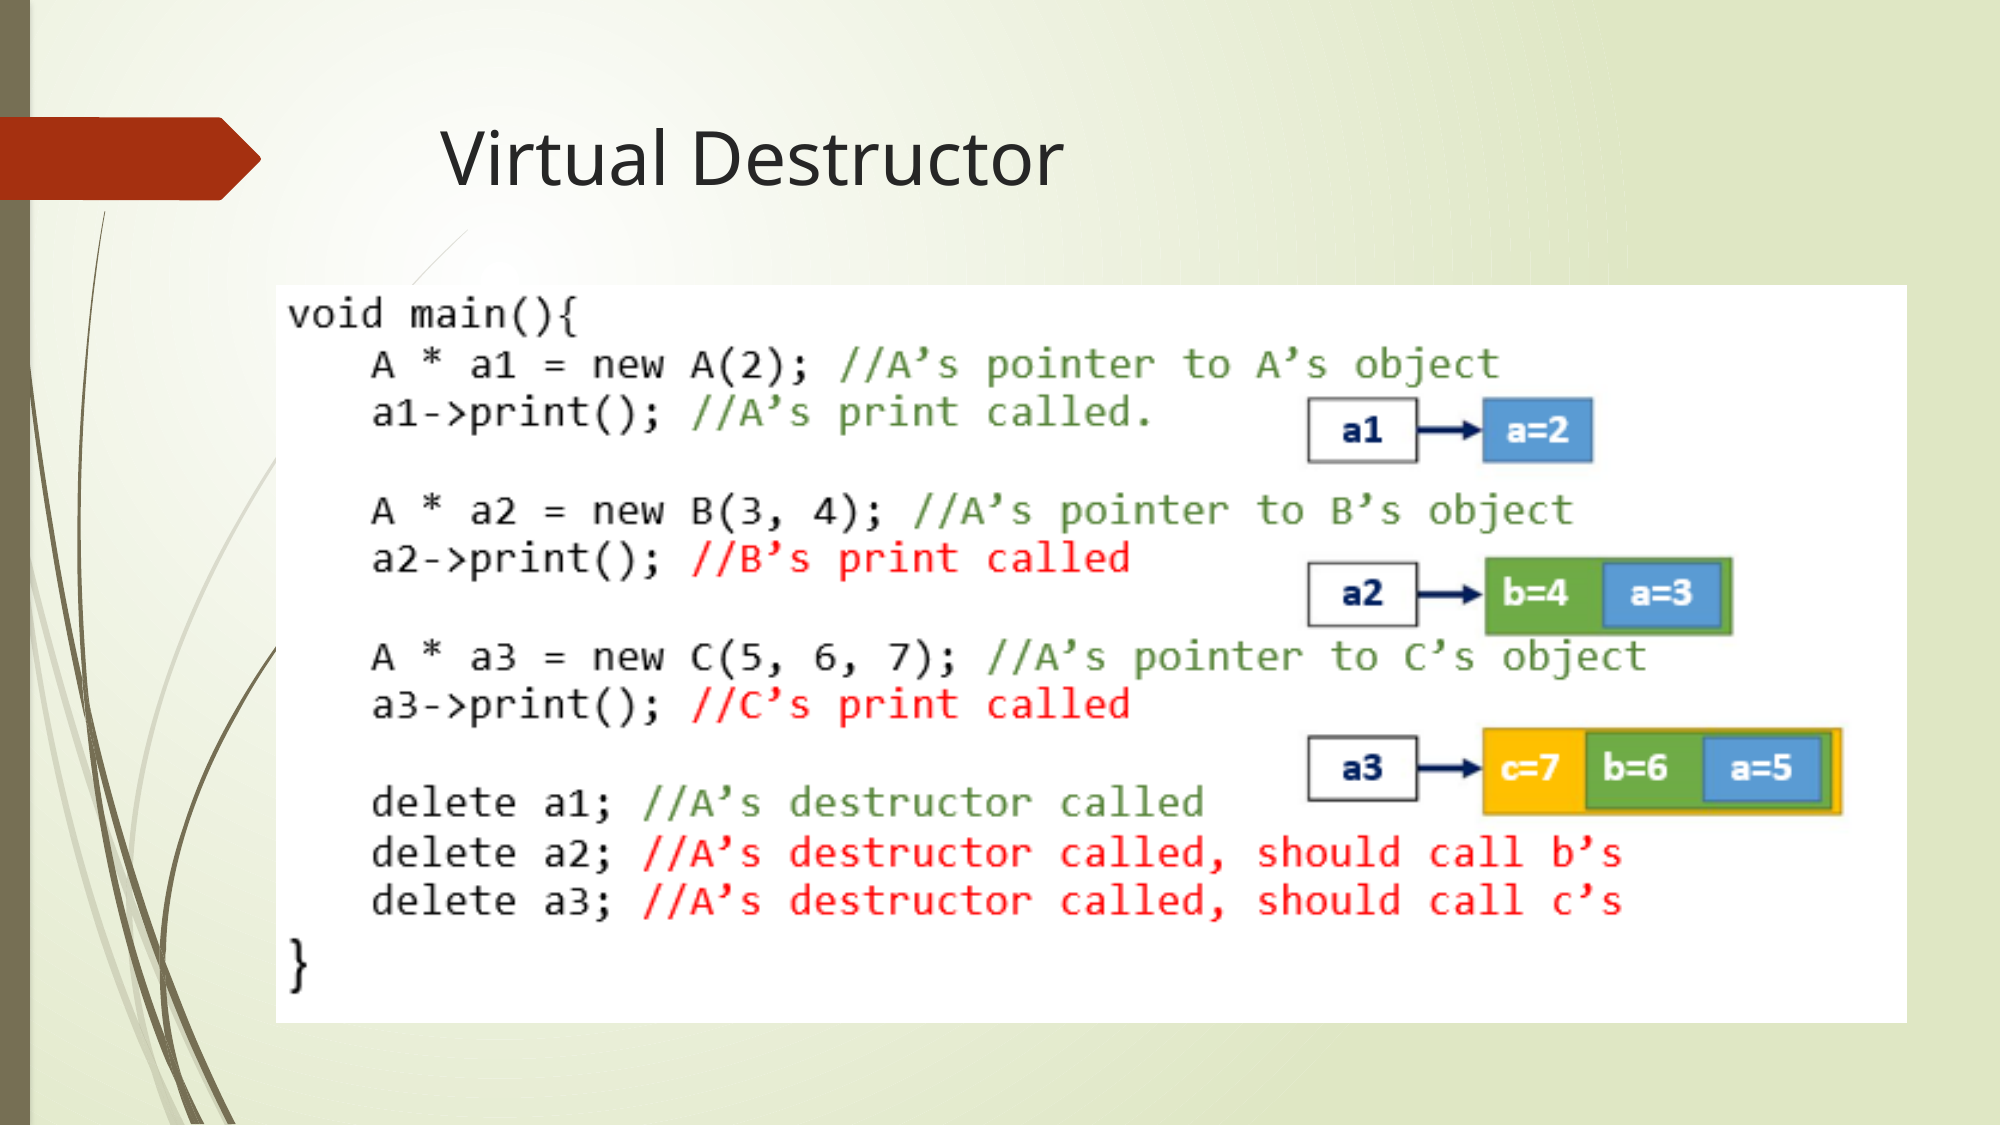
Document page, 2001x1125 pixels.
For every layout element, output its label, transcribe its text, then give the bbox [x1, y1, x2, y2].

title Virtual Destructor [425, 102, 1888, 284]
picture [276, 284, 1907, 1023]
